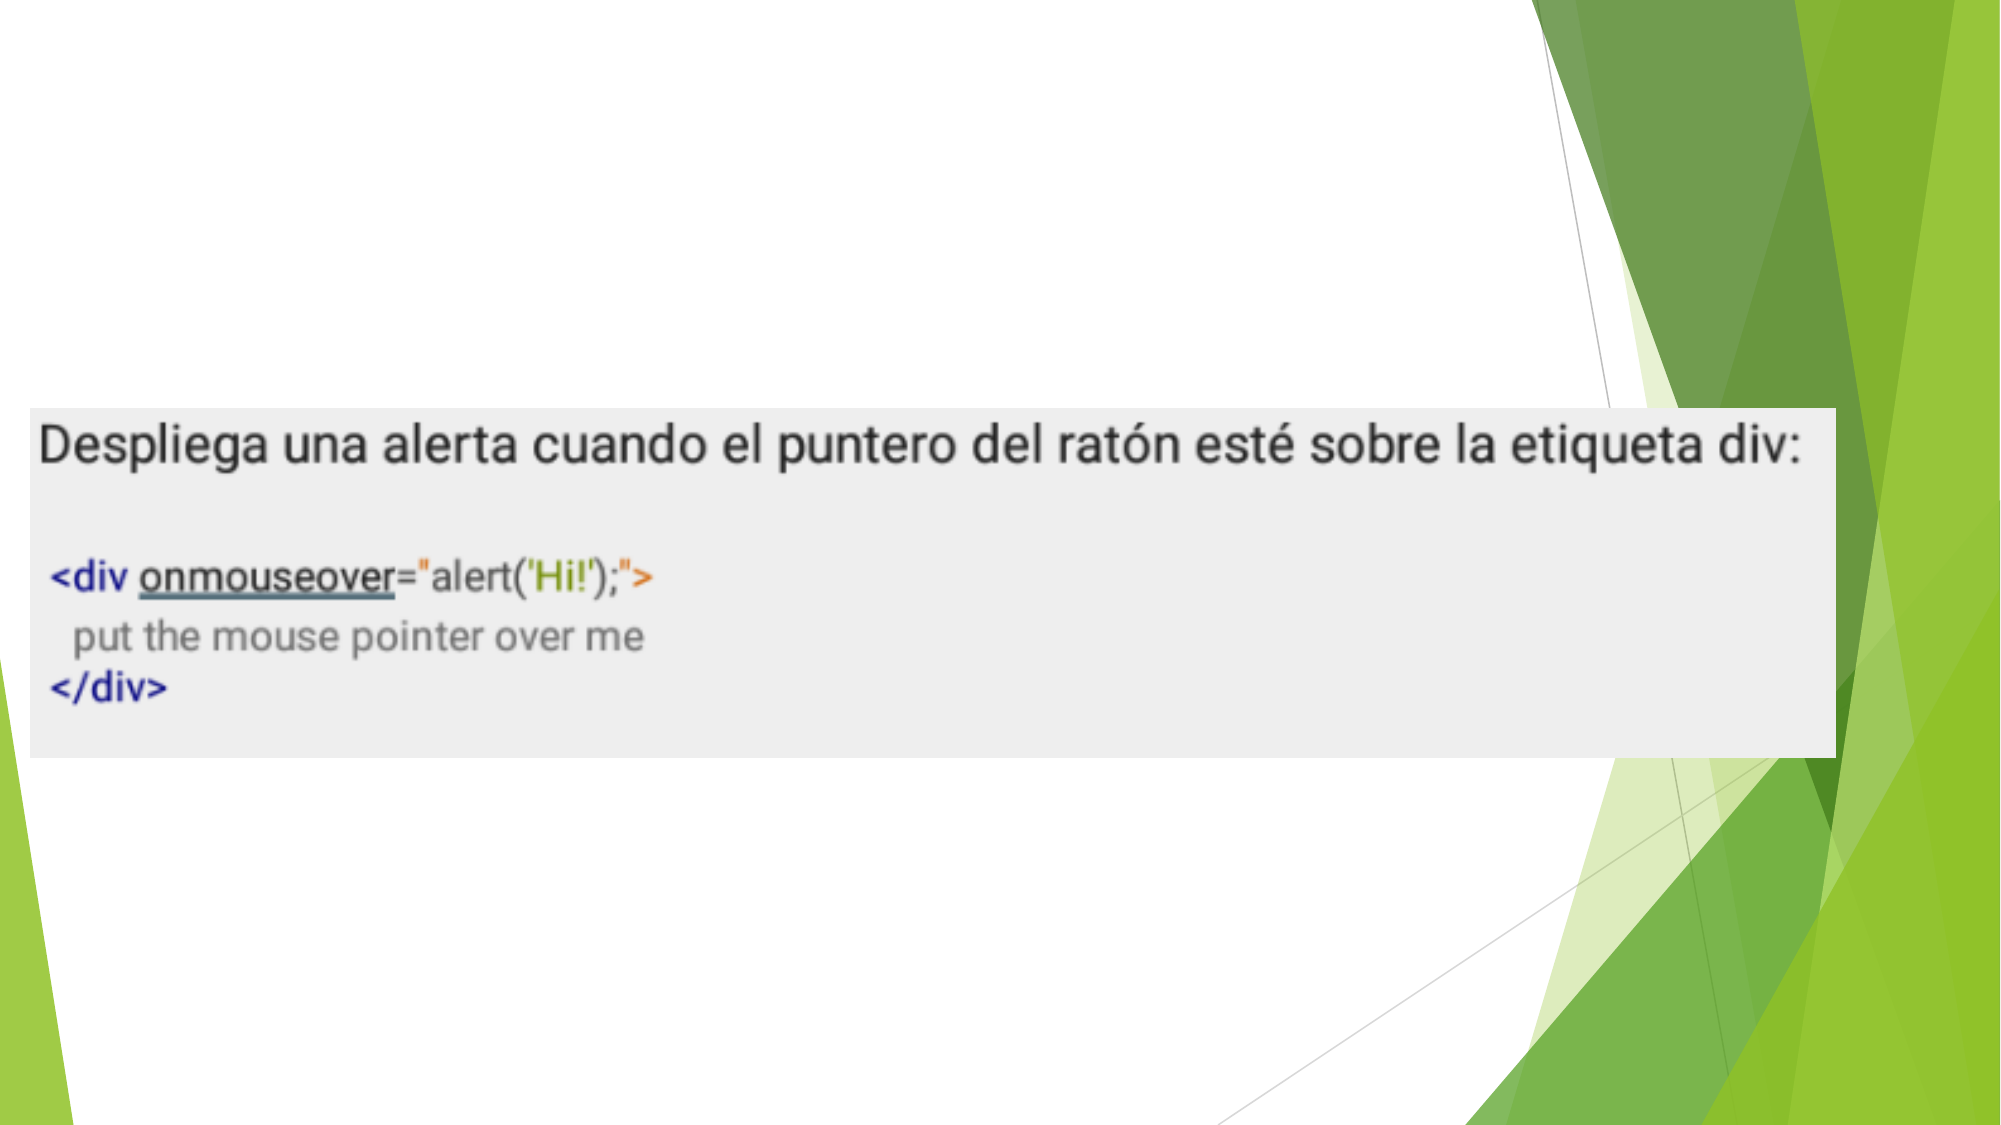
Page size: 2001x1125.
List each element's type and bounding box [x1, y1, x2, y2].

picture [30, 408, 1836, 758]
